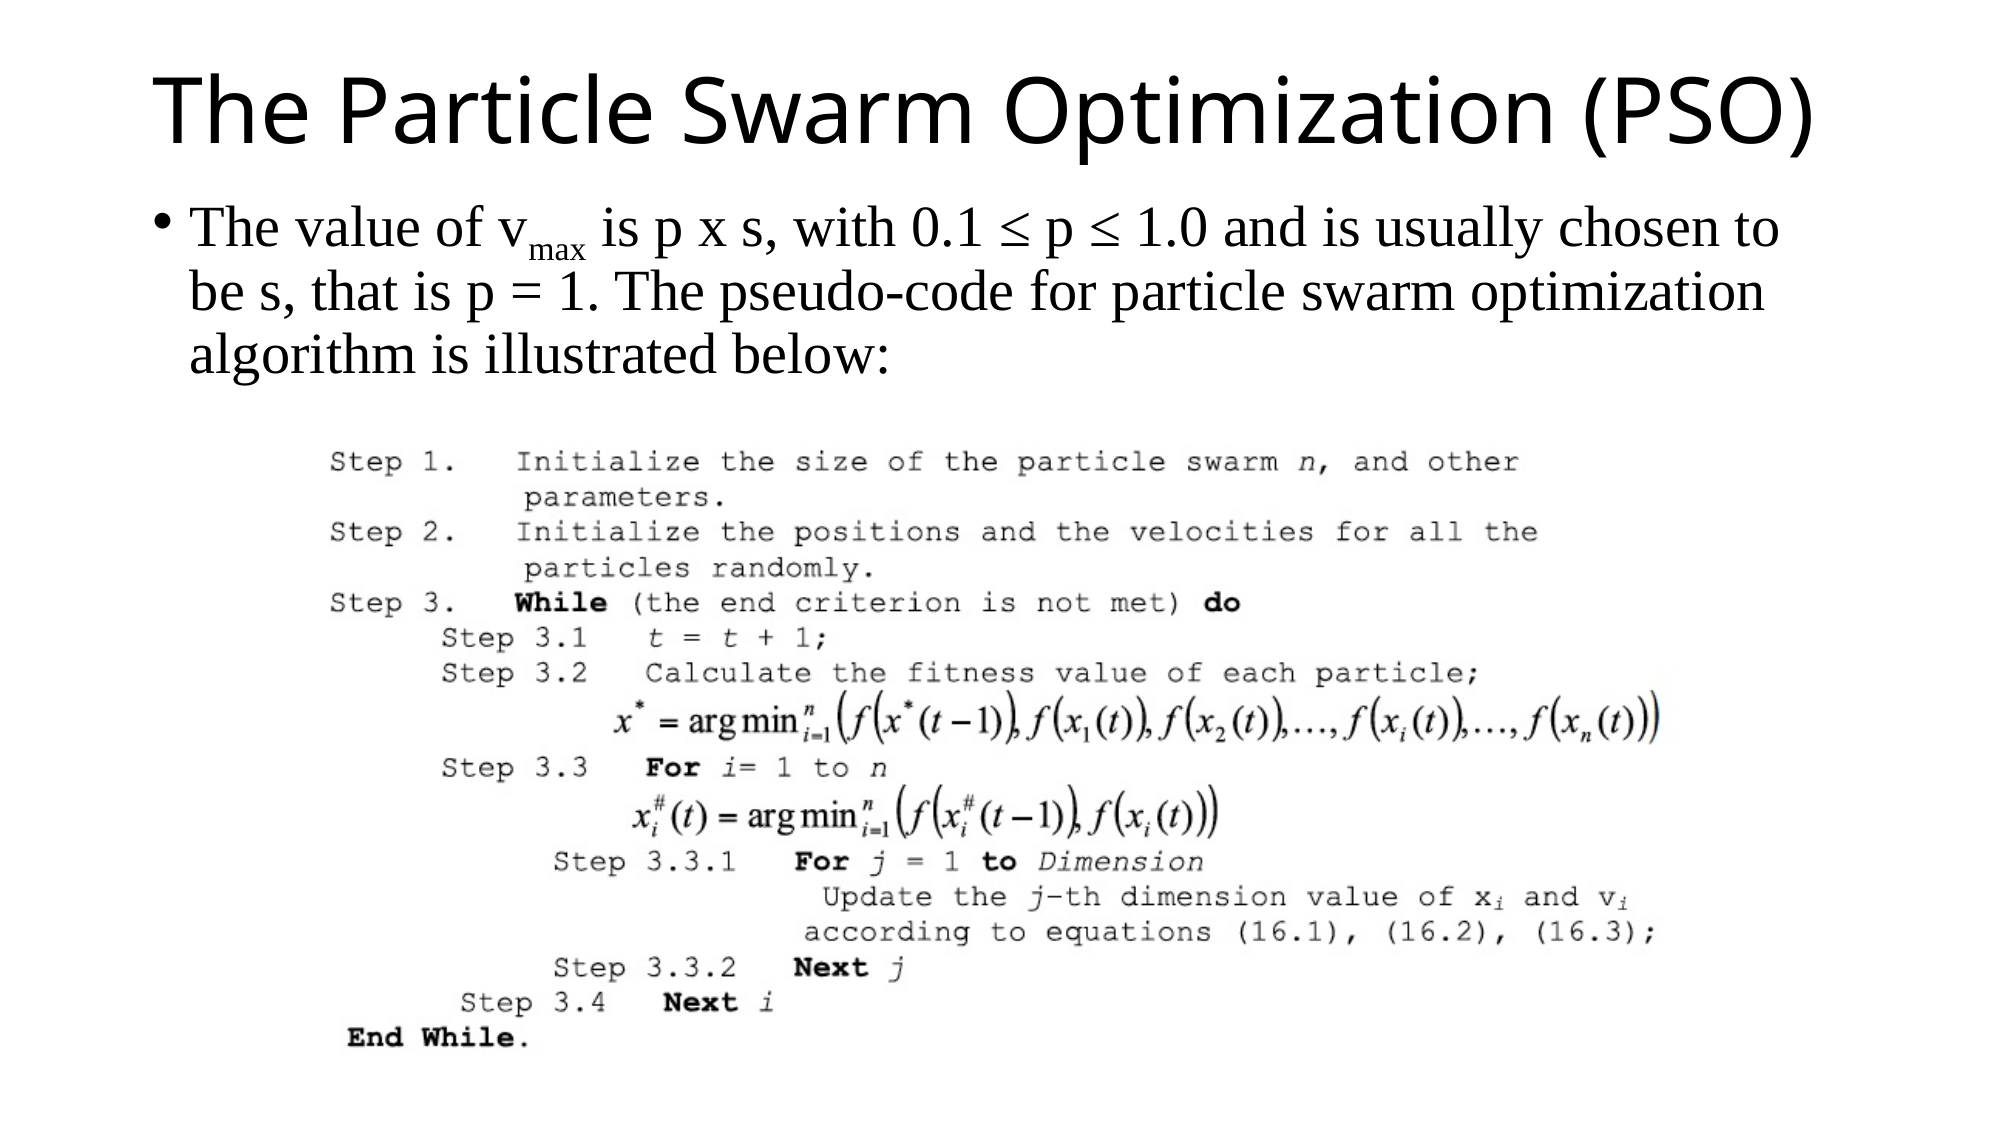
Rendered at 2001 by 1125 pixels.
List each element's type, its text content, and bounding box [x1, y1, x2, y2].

title The Particle Swarm Optimization (PSO) [137, 59, 1863, 181]
picture [217, 398, 1814, 1119]
list The value of vmax is p x s, with 0.1 ≤ p ≤ 1.0 and is usually chosen to be s, that is p = 1. The pseudo-code for particle swarm optimization algorithm is illustrated below: [137, 181, 1863, 1014]
